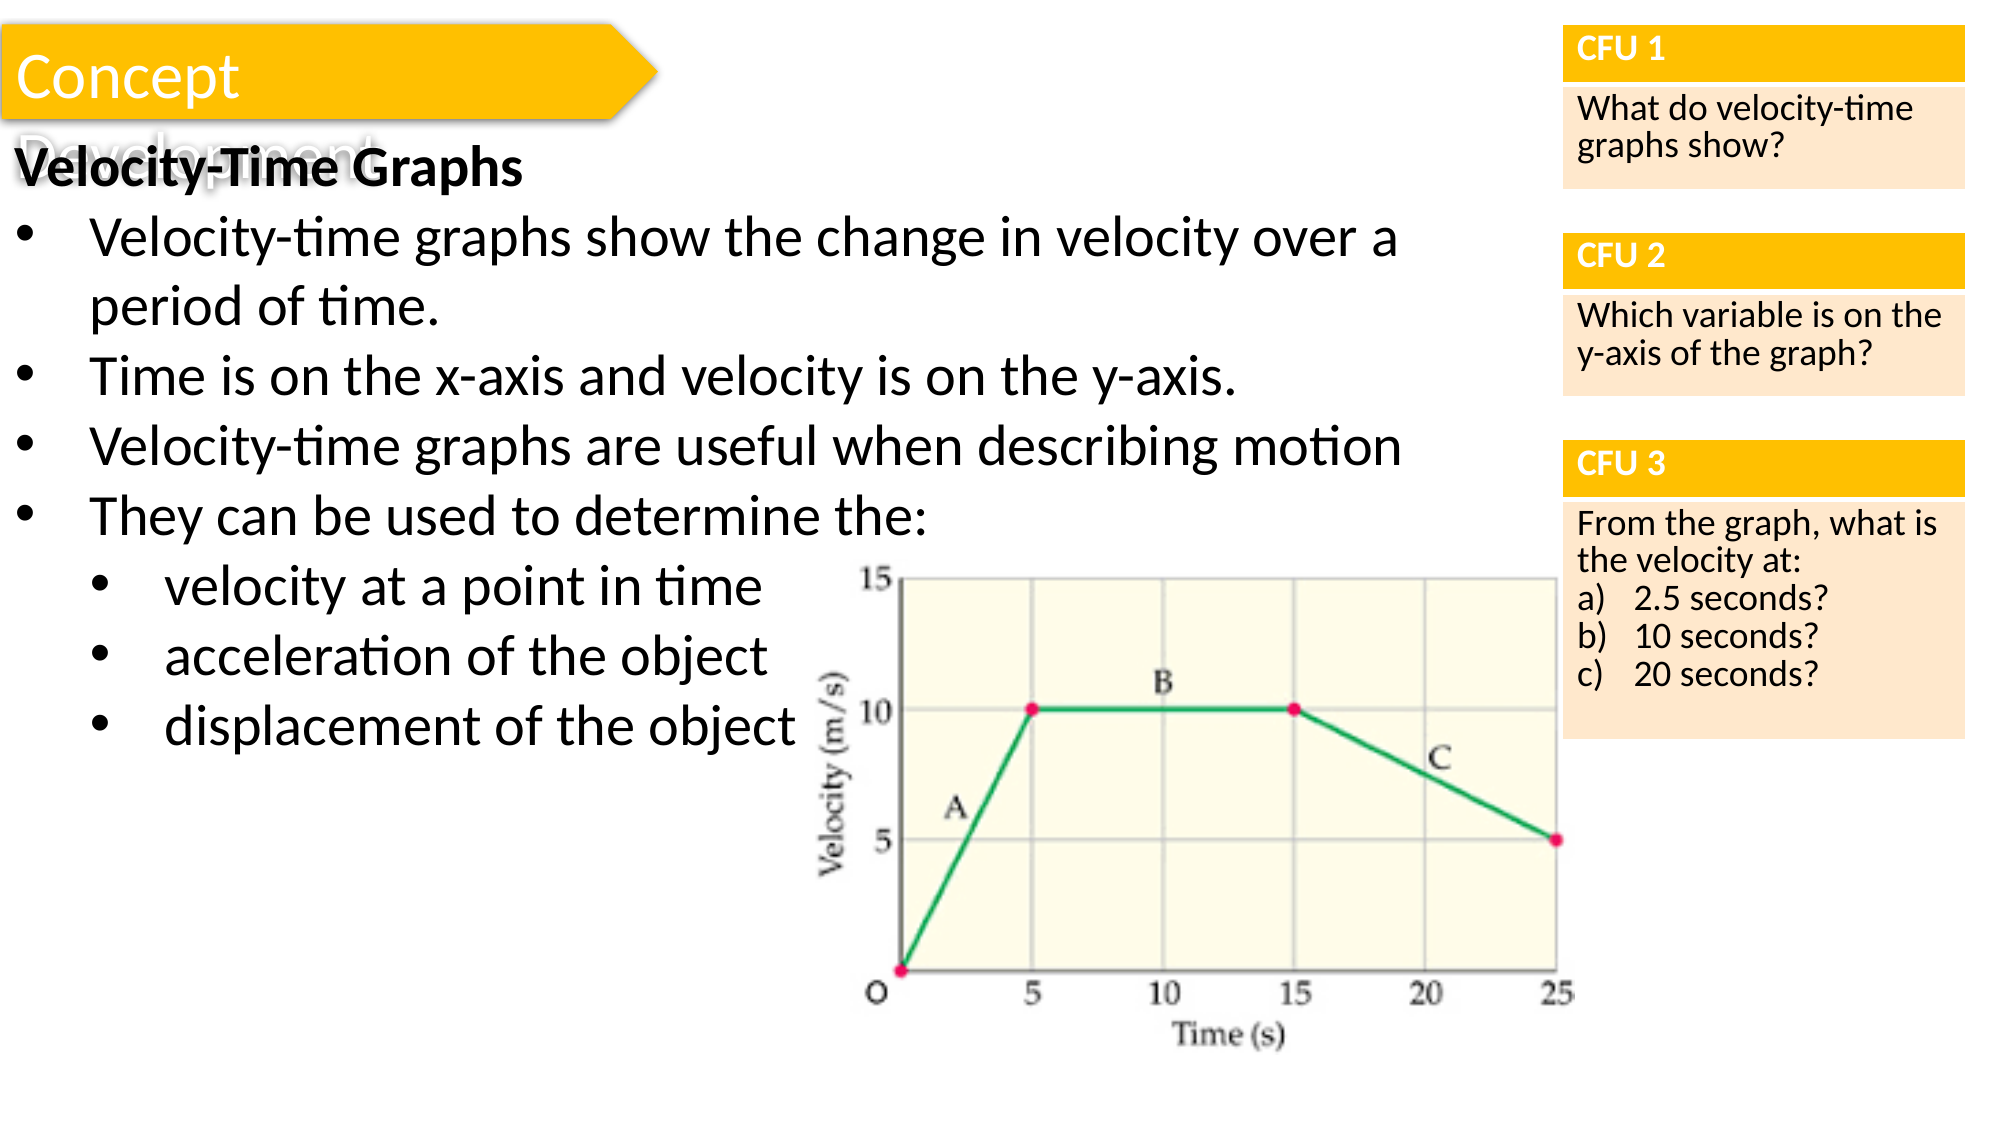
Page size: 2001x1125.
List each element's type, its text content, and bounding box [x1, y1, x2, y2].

table_cell From the graph, what is the velocity at: 2.5 seconds? 10 seconds? 20 seconds? [1563, 502, 1965, 739]
text_box Concept Development [1, 24, 658, 119]
table_header CFU 2 [1563, 233, 1965, 289]
table_cell What do velocity-time graphs show? [1563, 87, 1965, 189]
table_header CFU 3 [1563, 440, 1965, 497]
table_cell Which variable is on the y-axis of the graph? [1563, 295, 1965, 396]
text_box Velocity-Time Graphs Velocity-time graphs show the change in velocity over a period of time. Time is on the x-axis and velocity is on the y-axis. Velocity-time graphs are useful when describing motion They can be used to determine the: velocity at a point in time acceleration of the object displacement of the object [0, 120, 1535, 765]
picture [814, 559, 1575, 1055]
table_header CFU 1 [1563, 25, 1965, 82]
